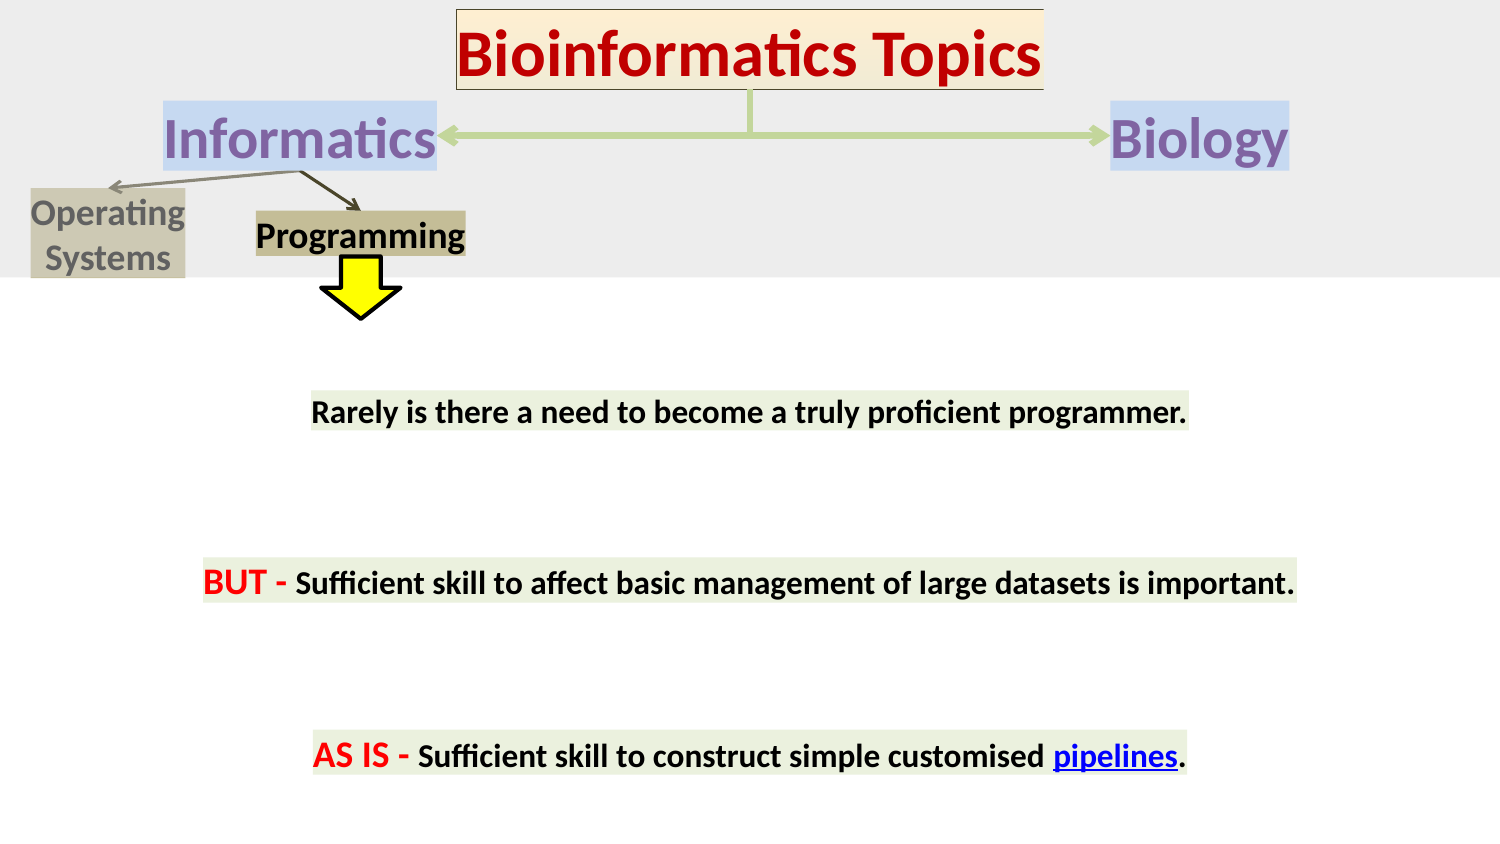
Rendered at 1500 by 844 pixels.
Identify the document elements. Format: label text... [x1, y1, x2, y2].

text_box Informatics [163, 100, 437, 171]
text_box AS IS - Sufficient skill to construct simple customised pipelines. [312, 729, 1188, 775]
text_box Rarely is there a need to become a truly proficient programmer. [311, 390, 1189, 431]
text_box Programming [255, 210, 466, 256]
text_box [362, 137, 901, 280]
text_box [319, 254, 403, 321]
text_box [571, 0, 618, 270]
text_box Bioinformatics Topics [456, 9, 566, 90]
text_box [622, 90, 747, 132]
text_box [906, 0, 953, 293]
text_box [753, 90, 901, 132]
text_box [0, 0, 566, 280]
text_box Bioinformatics Topics [622, 9, 901, 90]
text_box [959, 0, 1500, 280]
text_box [622, 0, 901, 9]
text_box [107, 170, 298, 189]
text_box Bioinformatics Topics [959, 9, 1044, 90]
text_box BUT - Sufficient skill to affect basic management of large datasets is important. [203, 557, 1297, 603]
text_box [299, 170, 362, 211]
text_box Biology [1110, 100, 1290, 171]
